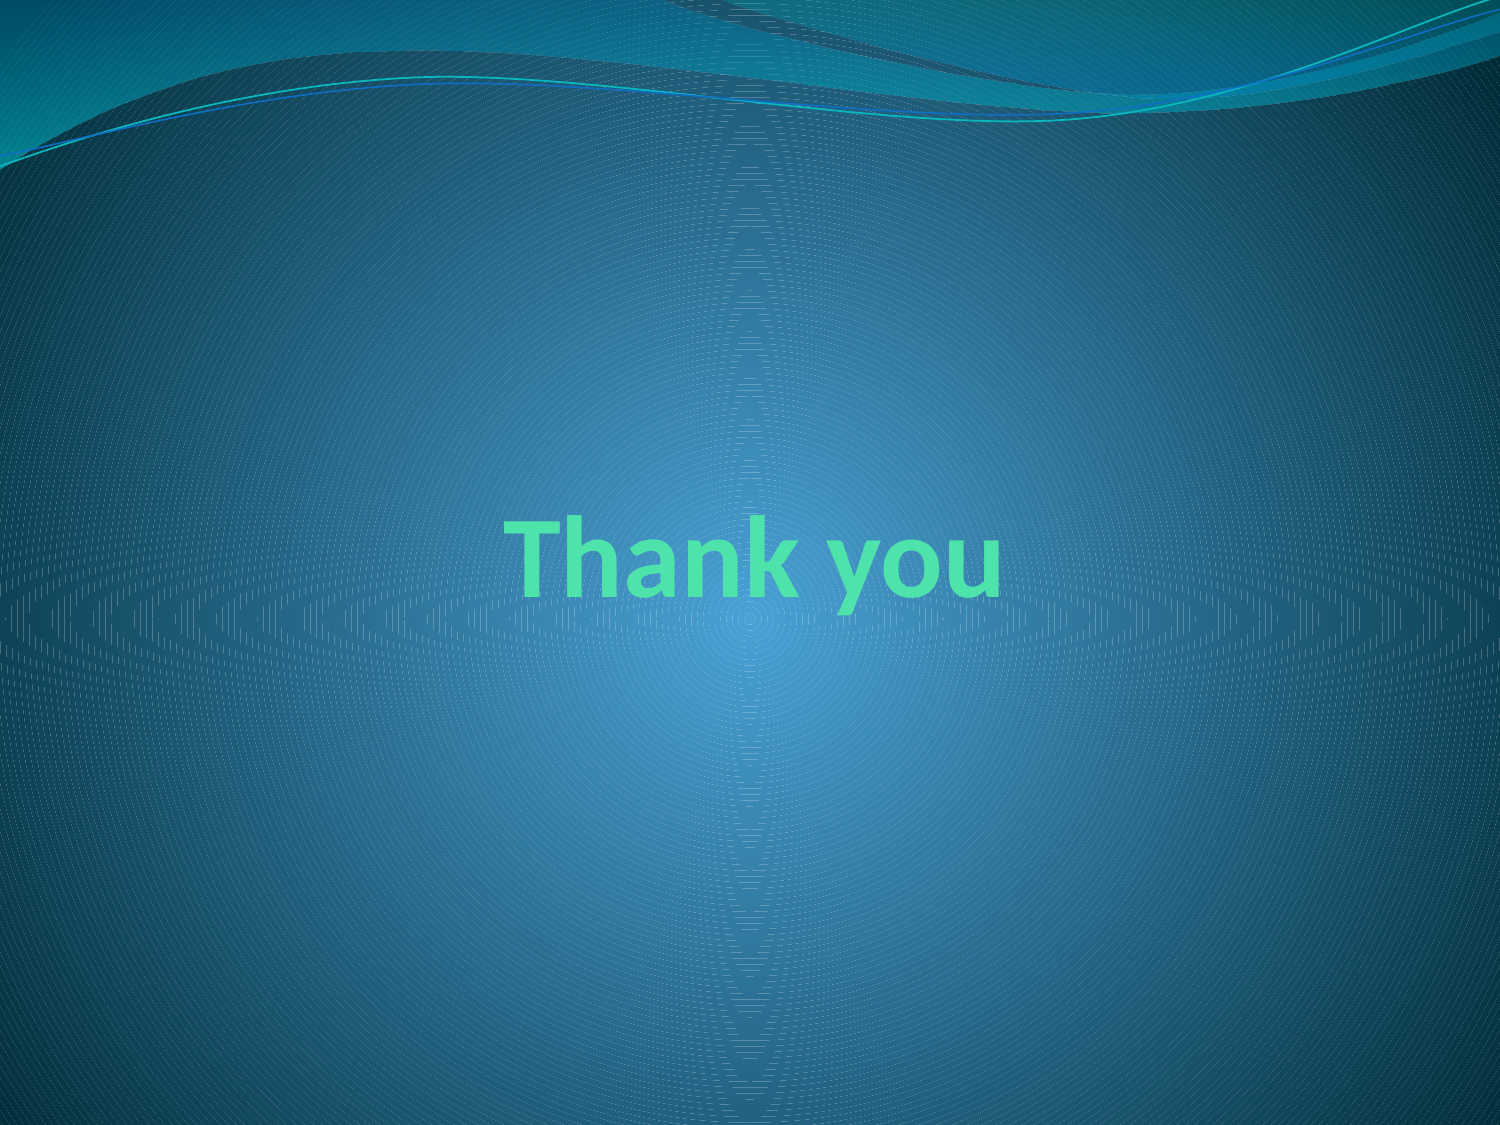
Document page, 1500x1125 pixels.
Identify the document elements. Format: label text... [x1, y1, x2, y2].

title Thank you [117, 234, 1393, 622]
